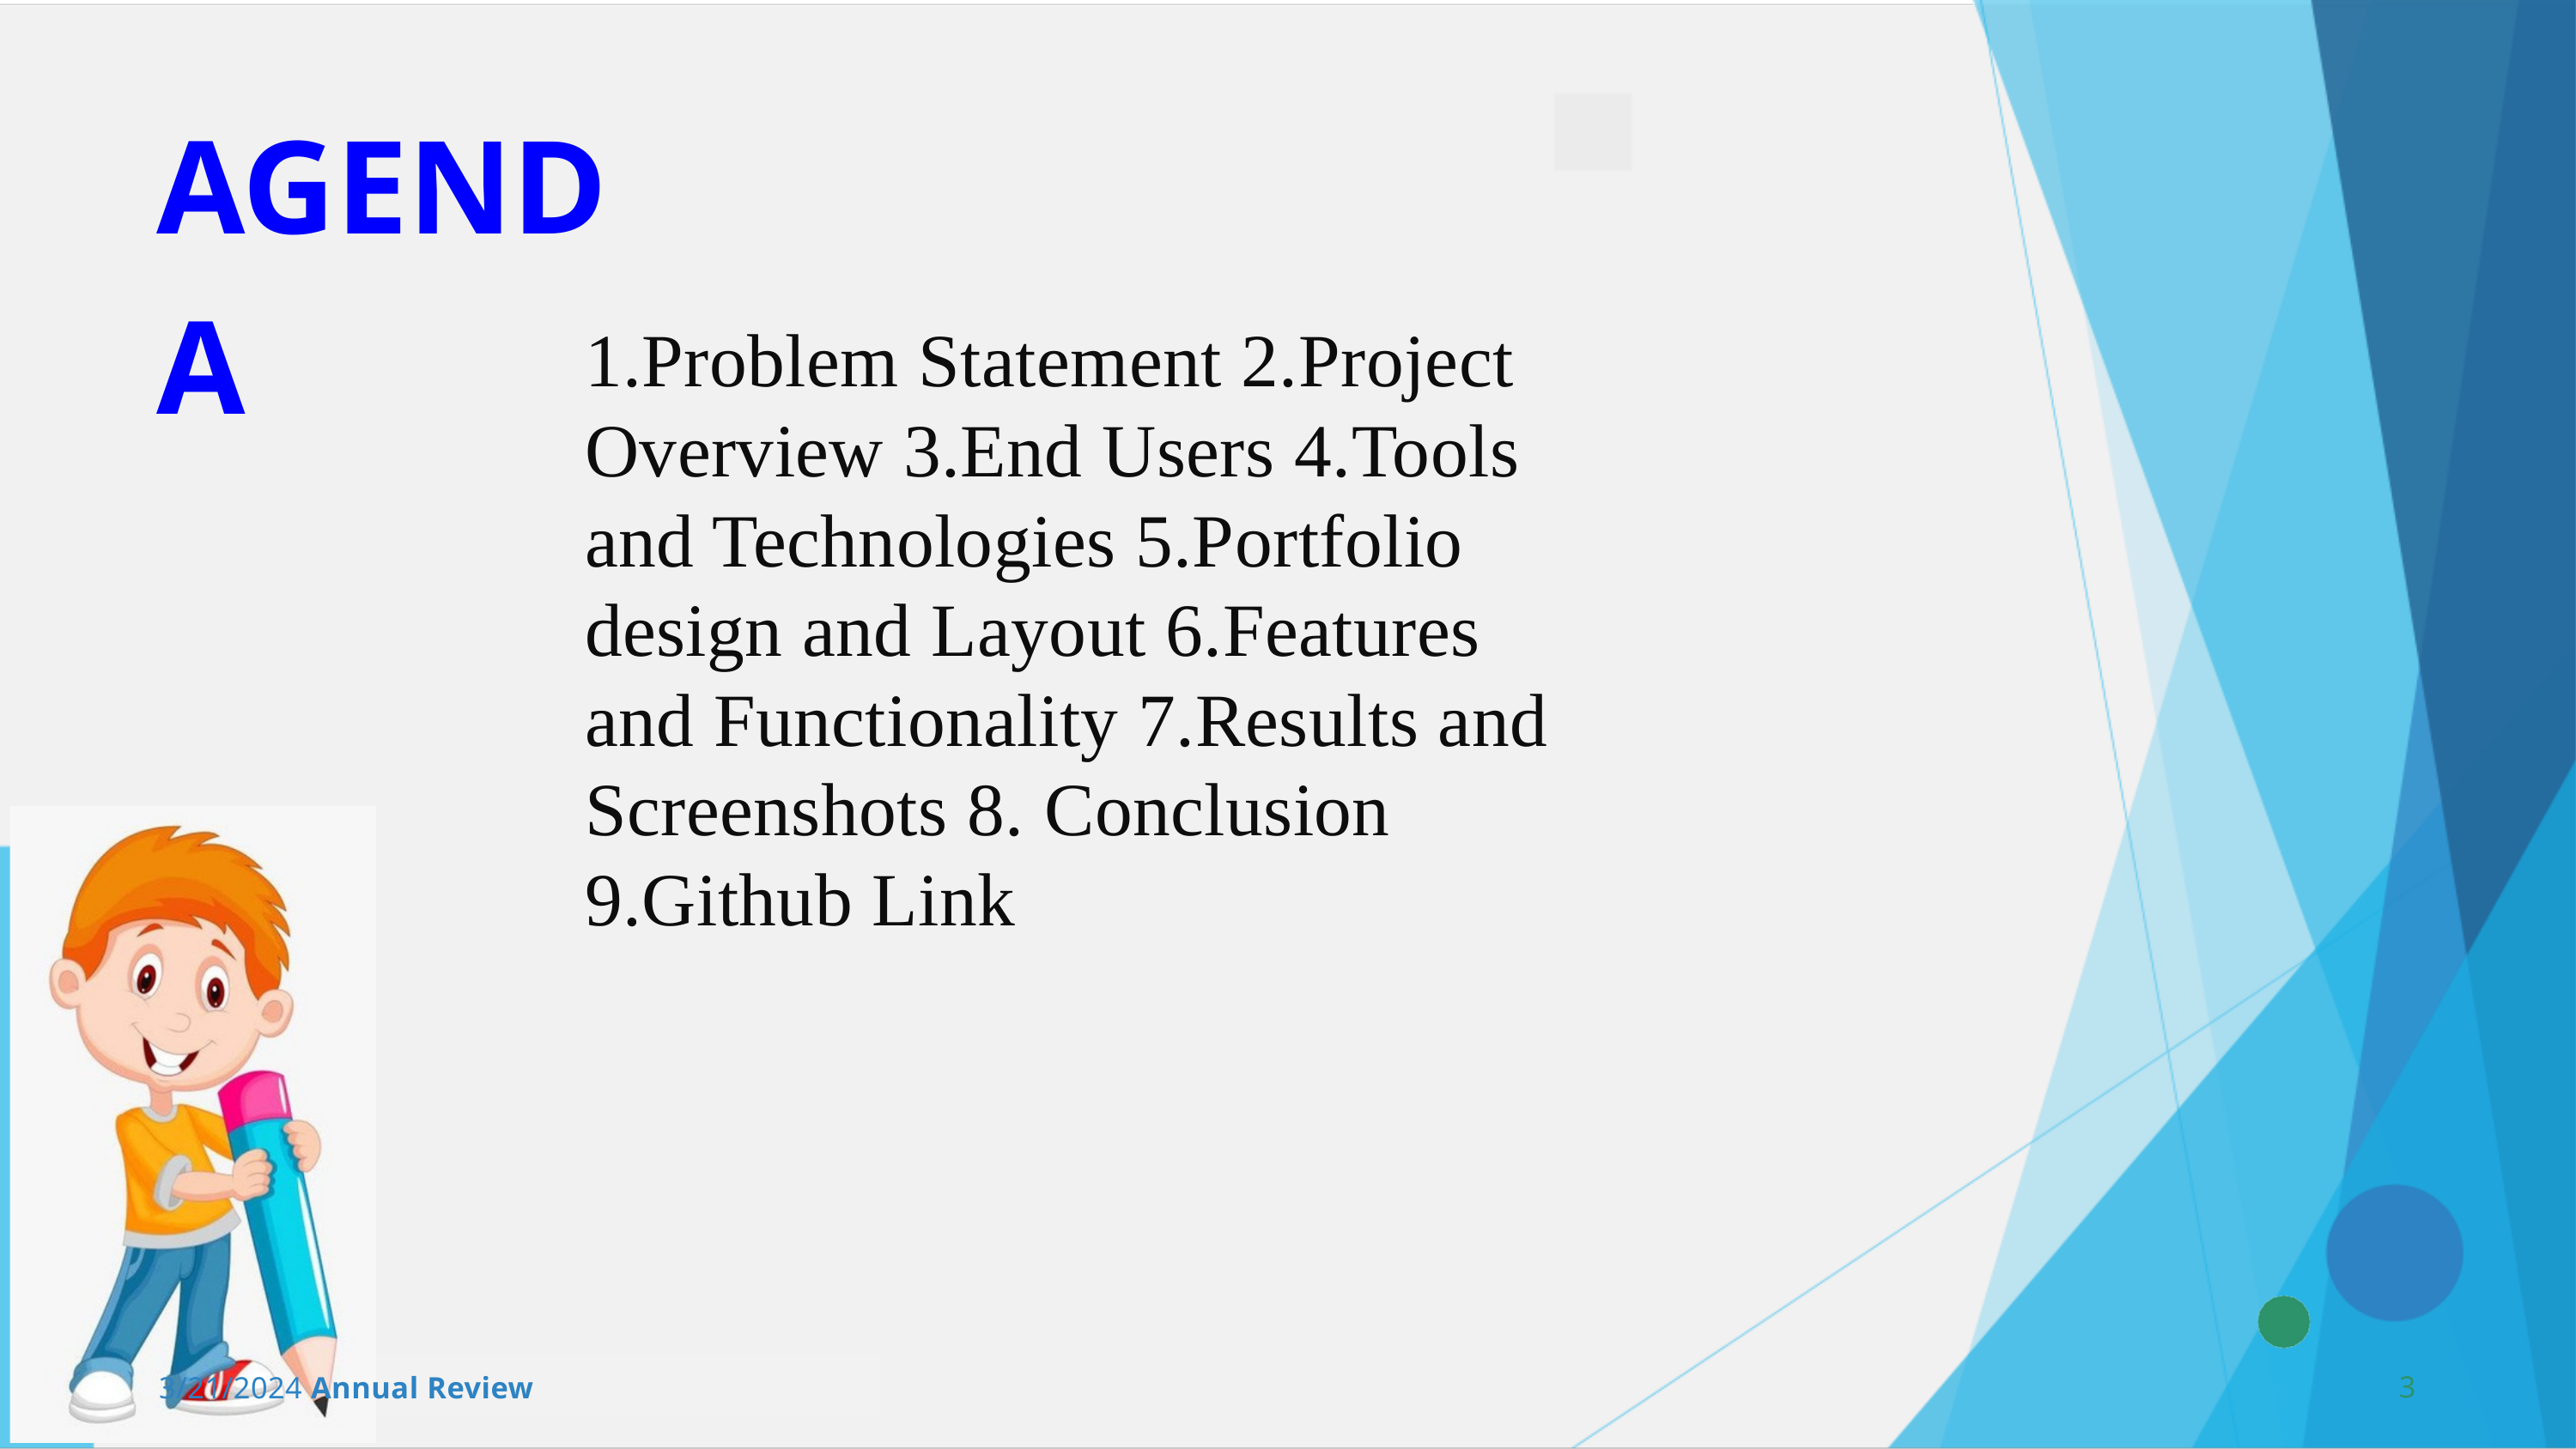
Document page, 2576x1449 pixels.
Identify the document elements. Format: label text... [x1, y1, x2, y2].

text_box [0, 0, 1558, 1449]
text_box [9, 806, 377, 1443]
text_box 1.Problem Statement 2.Project Overview 3.End Users 4.Tools and Technologies 5.Portfolio design and Layout 6.Features and Functionality 7.Results and Screenshots 8. Conclusion 9.Github Link [584, 312, 1558, 942]
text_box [1563, 0, 2576, 1449]
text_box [98, 1353, 882, 1417]
text_box AGENDA [156, 80, 658, 440]
